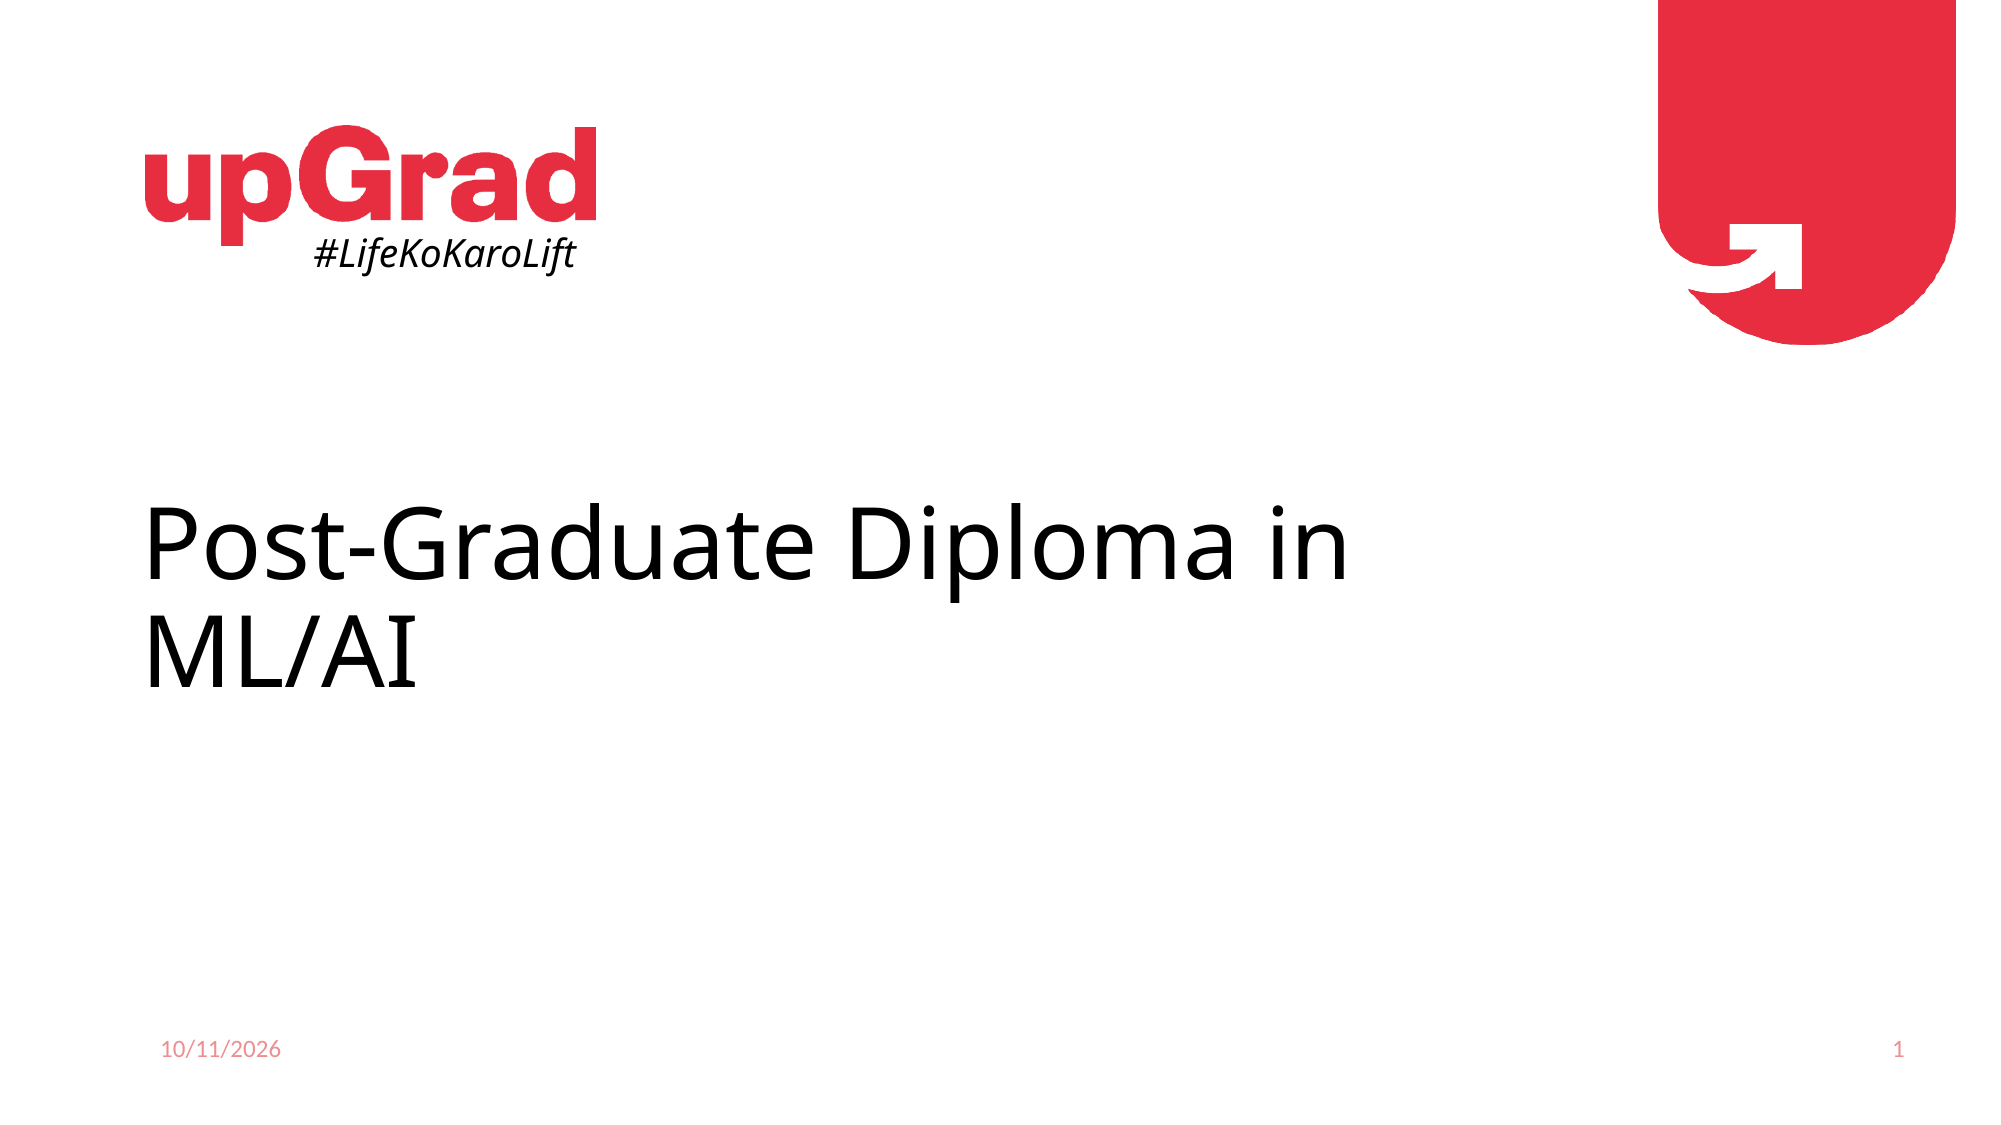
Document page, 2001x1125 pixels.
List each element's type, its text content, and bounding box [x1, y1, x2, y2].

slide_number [145, 1017, 596, 1078]
slide_number 1 [1469, 1017, 1920, 1078]
text_box Post-Graduate Diploma in ML/AI [121, 462, 1630, 719]
text_box #LifeKoKaroLift [253, 156, 616, 444]
picture [1658, 0, 1956, 346]
picture [145, 125, 596, 246]
